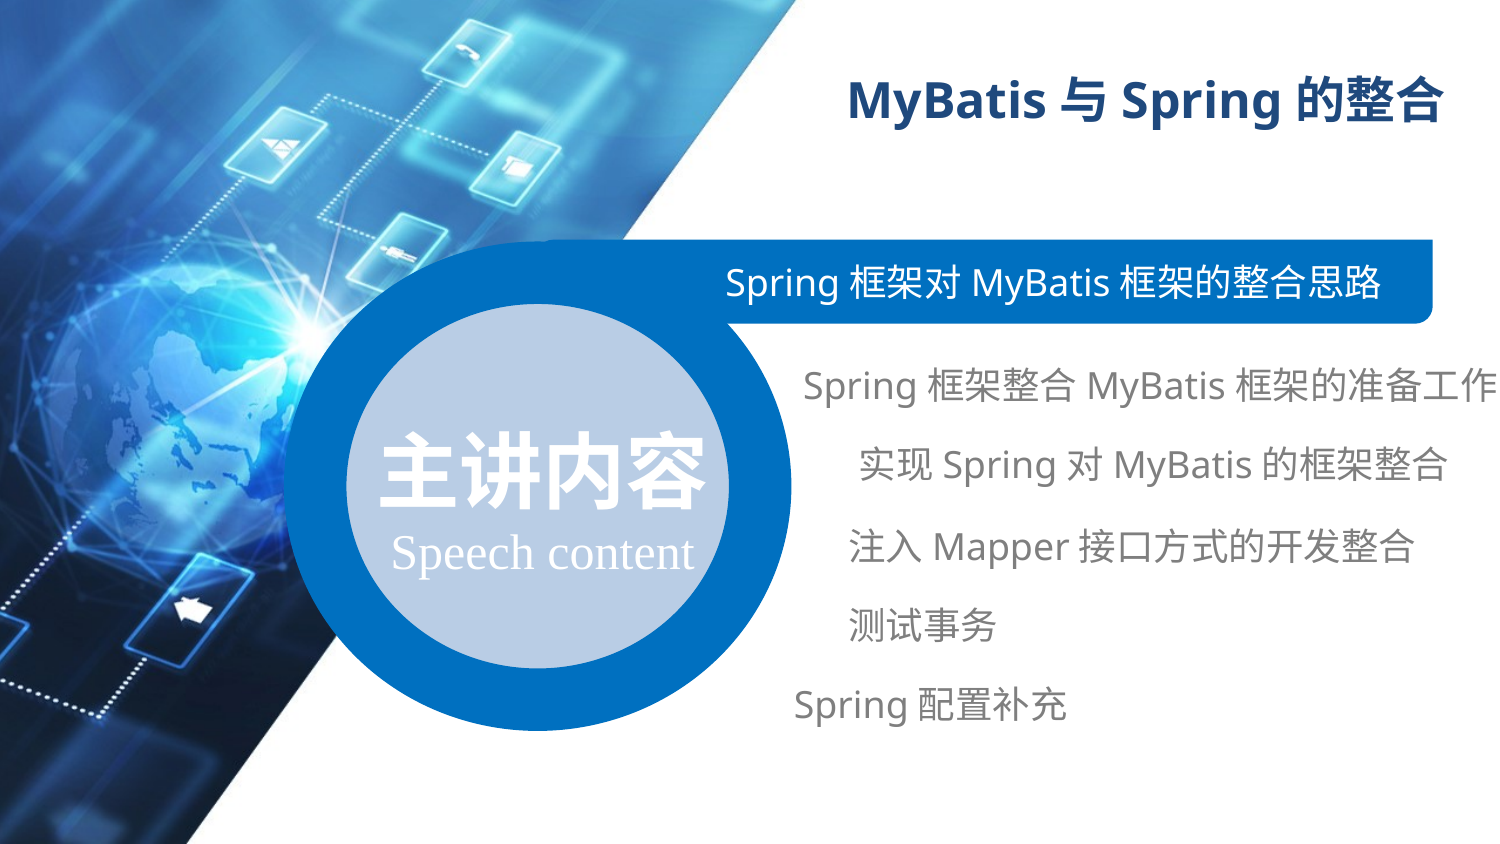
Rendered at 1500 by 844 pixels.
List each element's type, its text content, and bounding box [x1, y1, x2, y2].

title MyBatis与Spring的整合 [793, 51, 1459, 147]
text_box 测试事务 [848, 601, 1393, 648]
text_box 注入Mapper接口方式的开发整合 [848, 522, 1500, 568]
picture [0, 0, 1499, 844]
text_box [542, 237, 1435, 271]
text_box Spring配置补充 [793, 681, 1468, 727]
text_box Spring框架整合MyBatis框架的准备工作 [803, 362, 1500, 408]
text_box 实现Spring对MyBatis的框架整合 [858, 440, 1458, 486]
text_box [311, 272, 774, 700]
text_box Spring框架对MyBatis框架的整合思路 [725, 259, 1458, 305]
text_box [778, 305, 1435, 326]
